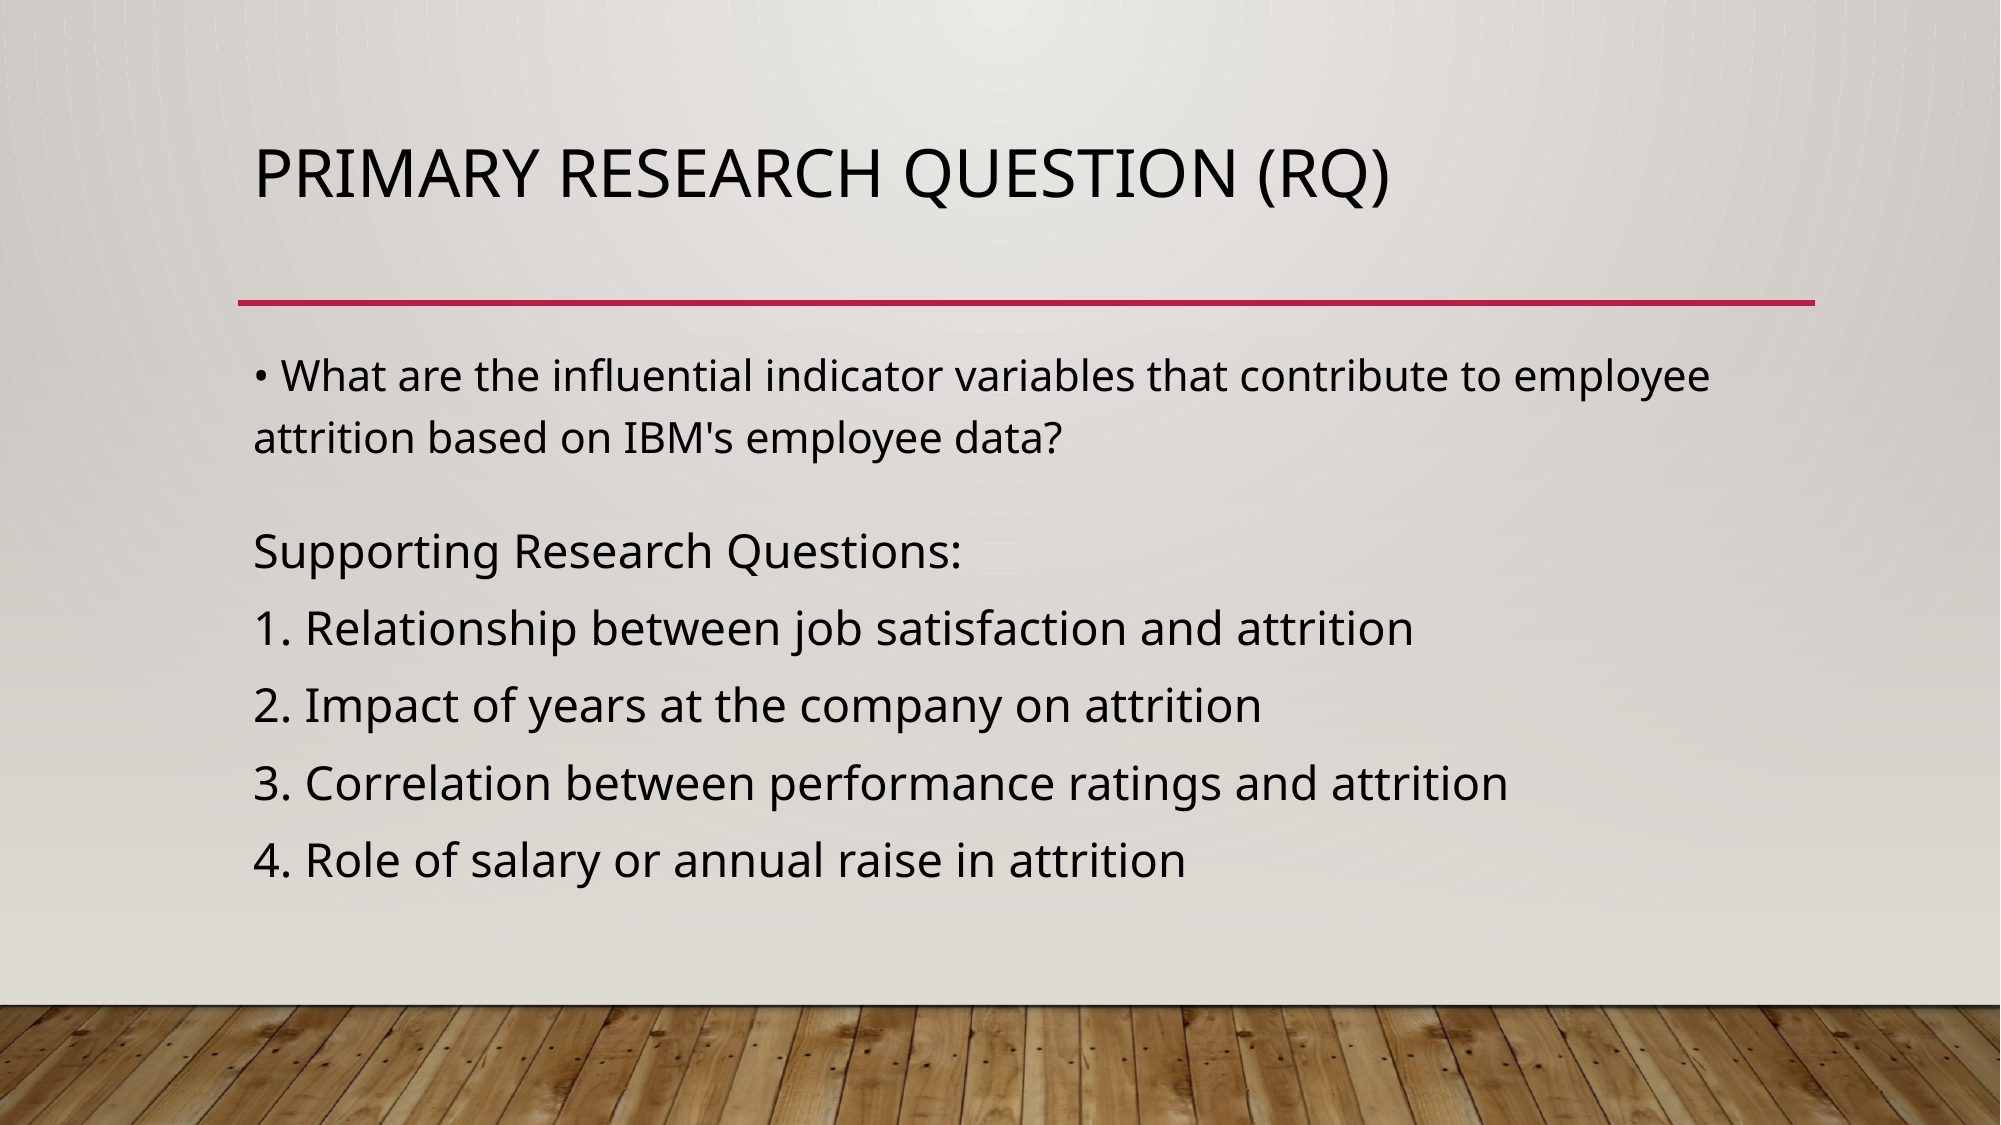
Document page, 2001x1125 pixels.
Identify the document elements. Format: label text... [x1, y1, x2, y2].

list • What are the influential indicator variables that contribute to employee attrition based on IBM's employee data? Supporting Research Questions: 1. Relationship between job satisfaction and attrition 2. Impact of years at the company on attrition 3. Correlation between performance ratings and attrition 4. Role of salary or annual raise in attrition [238, 330, 1814, 897]
title Primary Research Question (RQ) [238, 131, 1814, 305]
picture [0, 1005, 2000, 1125]
